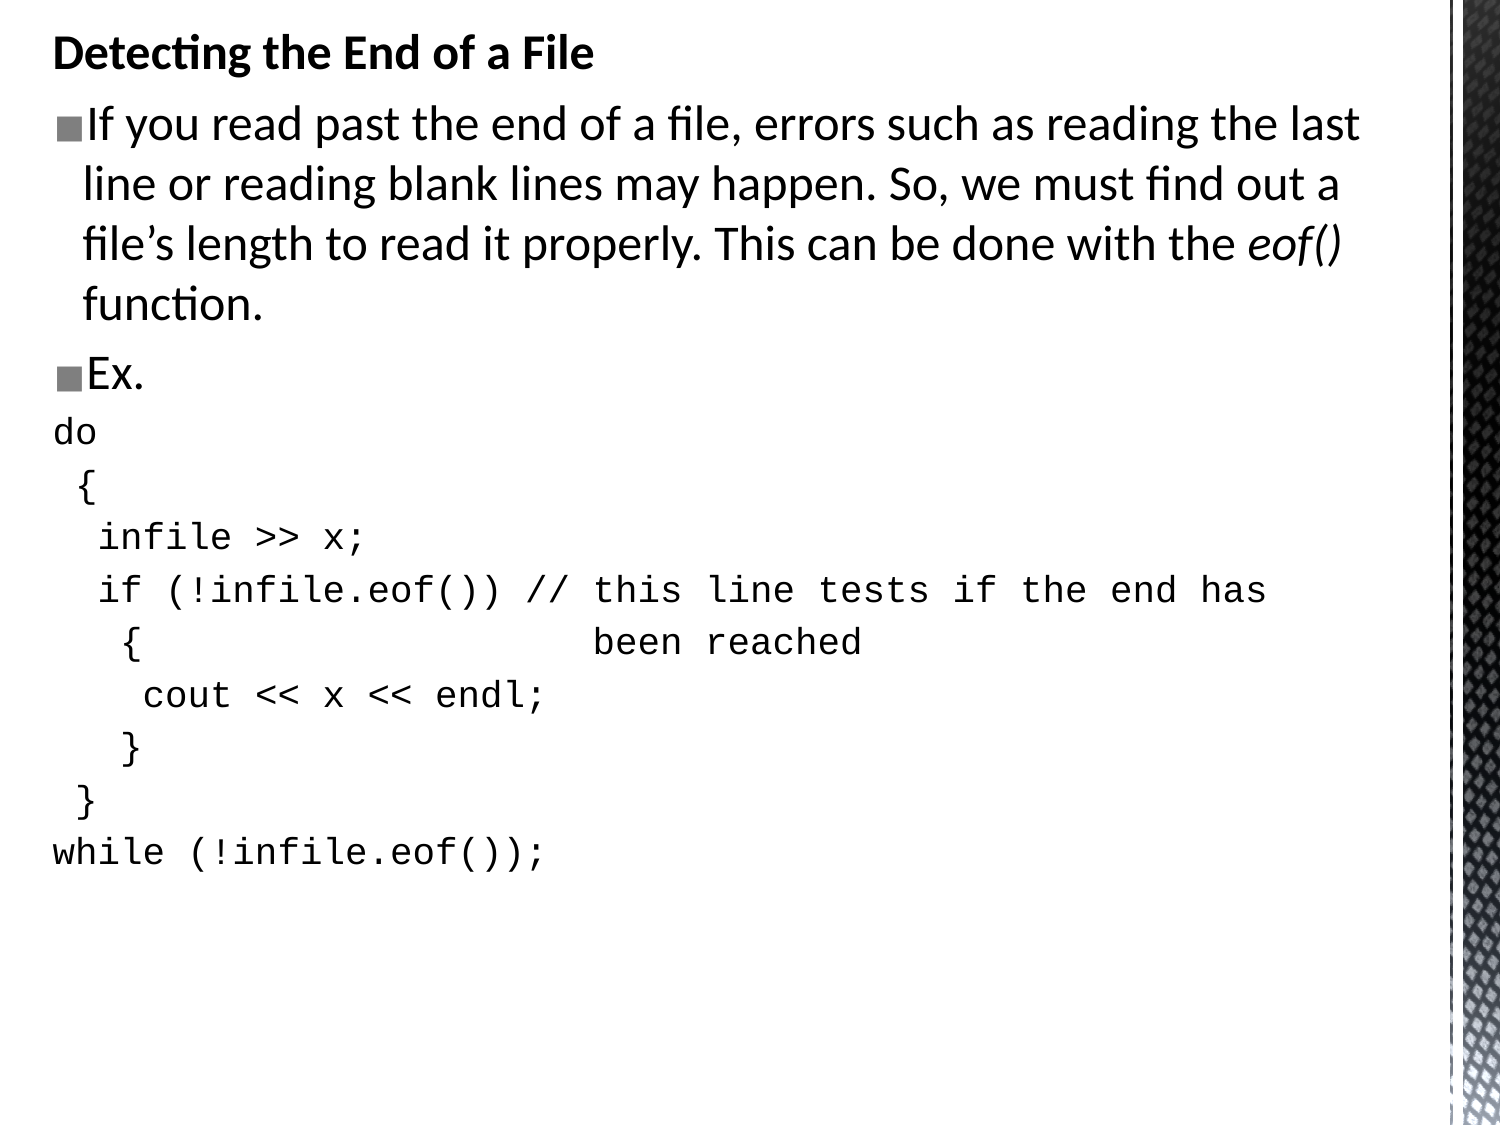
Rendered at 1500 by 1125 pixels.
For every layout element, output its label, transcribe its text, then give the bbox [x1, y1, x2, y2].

text_box Detecting the End of a File If you read past the end of a file, errors such as reading the last line or reading blank lines may happen. So, we must find out a file’s length to read it properly. This can be done with the eof() function. Ex. do { infile >> x; if (!infile.eof()) // this line tests if the end has { been reached cout << x << endl; } } while (!infile.eof()); [37, 12, 1388, 1100]
picture [1447, 0, 1500, 1125]
